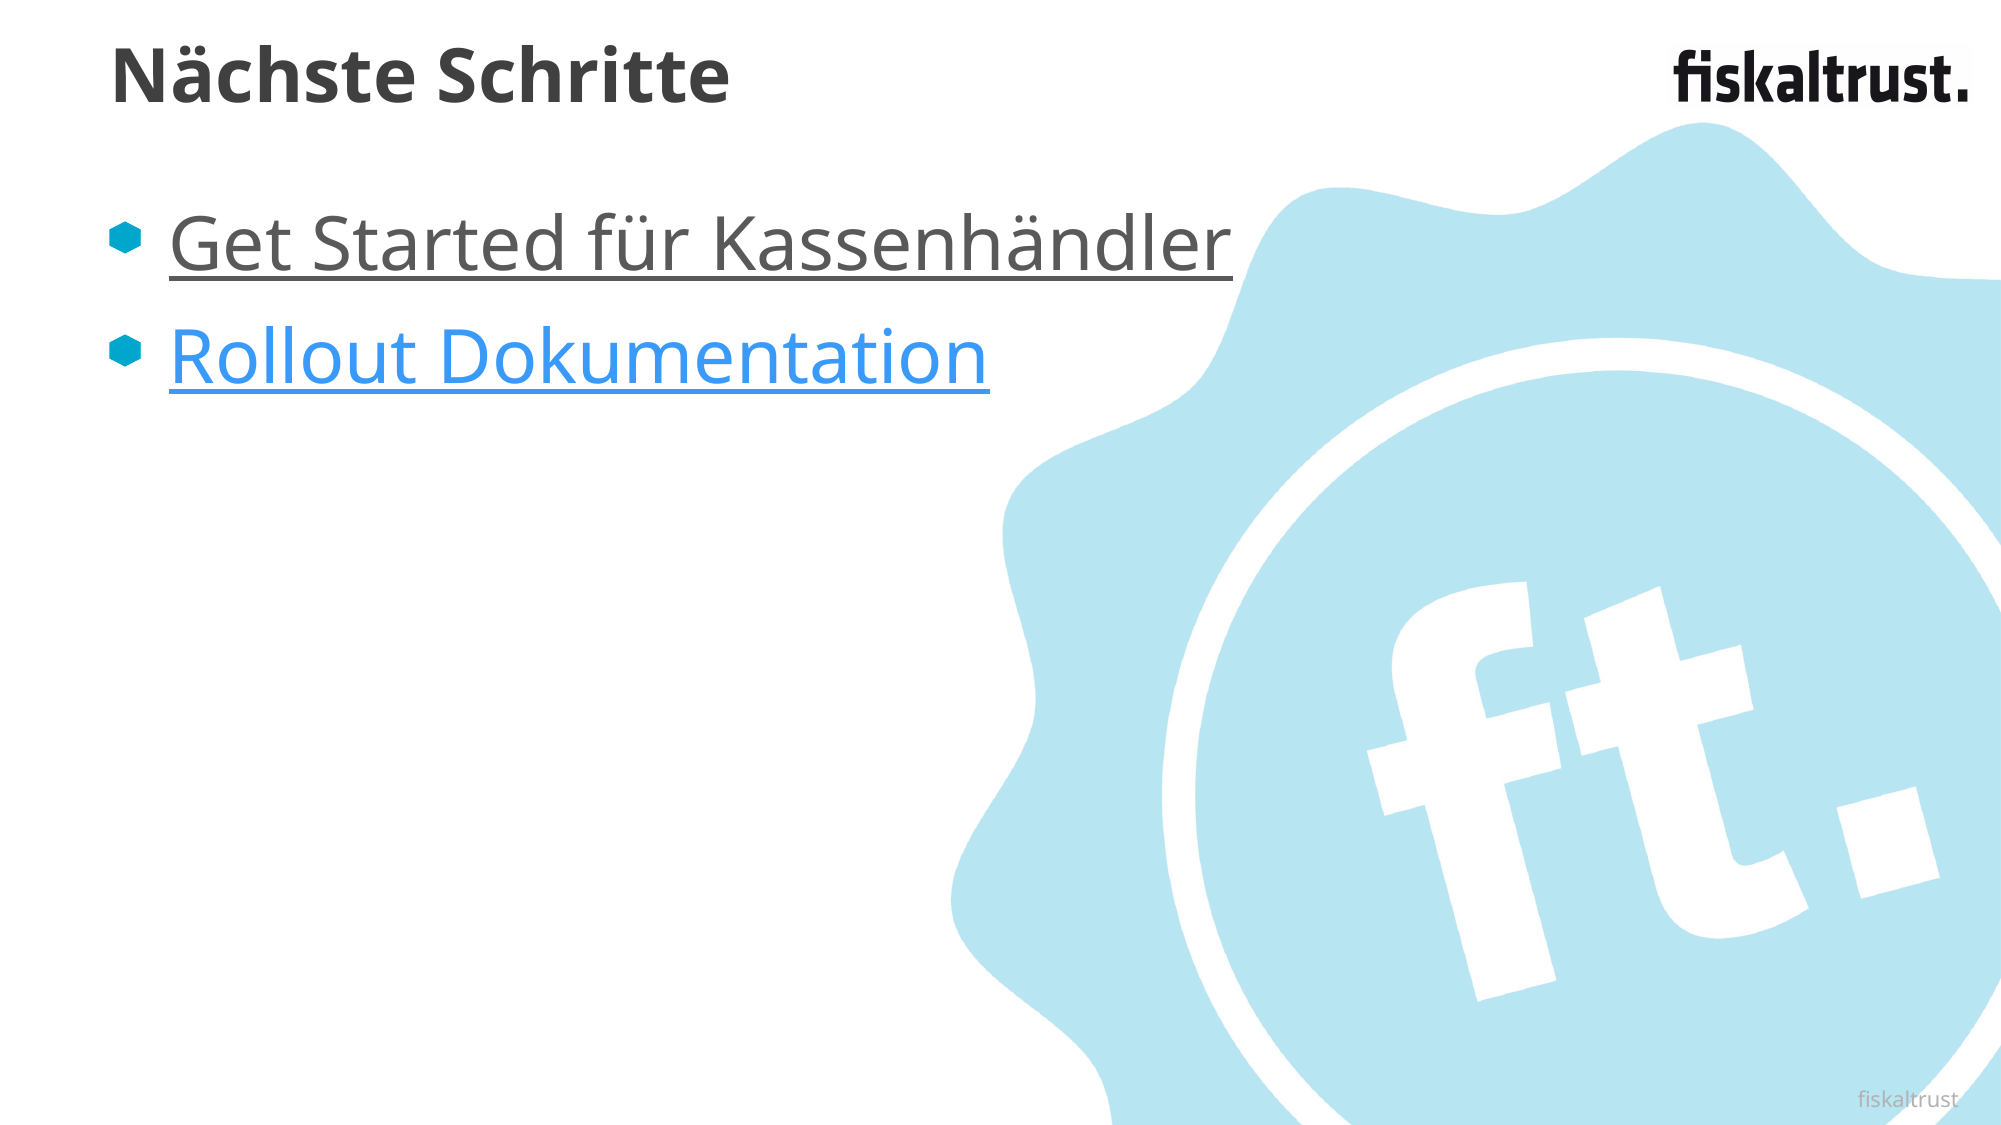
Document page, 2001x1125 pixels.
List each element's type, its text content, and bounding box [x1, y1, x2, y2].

picture [109, 334, 123, 341]
picture [109, 221, 123, 228]
picture [128, 360, 141, 367]
picture [128, 221, 141, 228]
picture [1667, 43, 1974, 109]
picture [128, 334, 141, 341]
footer fiskaltrust [94, 1081, 1974, 1120]
list Get Started für Kassenhändler​ Rollout Dokumentation [94, 189, 1913, 1027]
picture [109, 360, 123, 367]
picture [109, 247, 123, 254]
picture [128, 247, 141, 254]
title Nächste Schritte [94, 30, 1646, 118]
